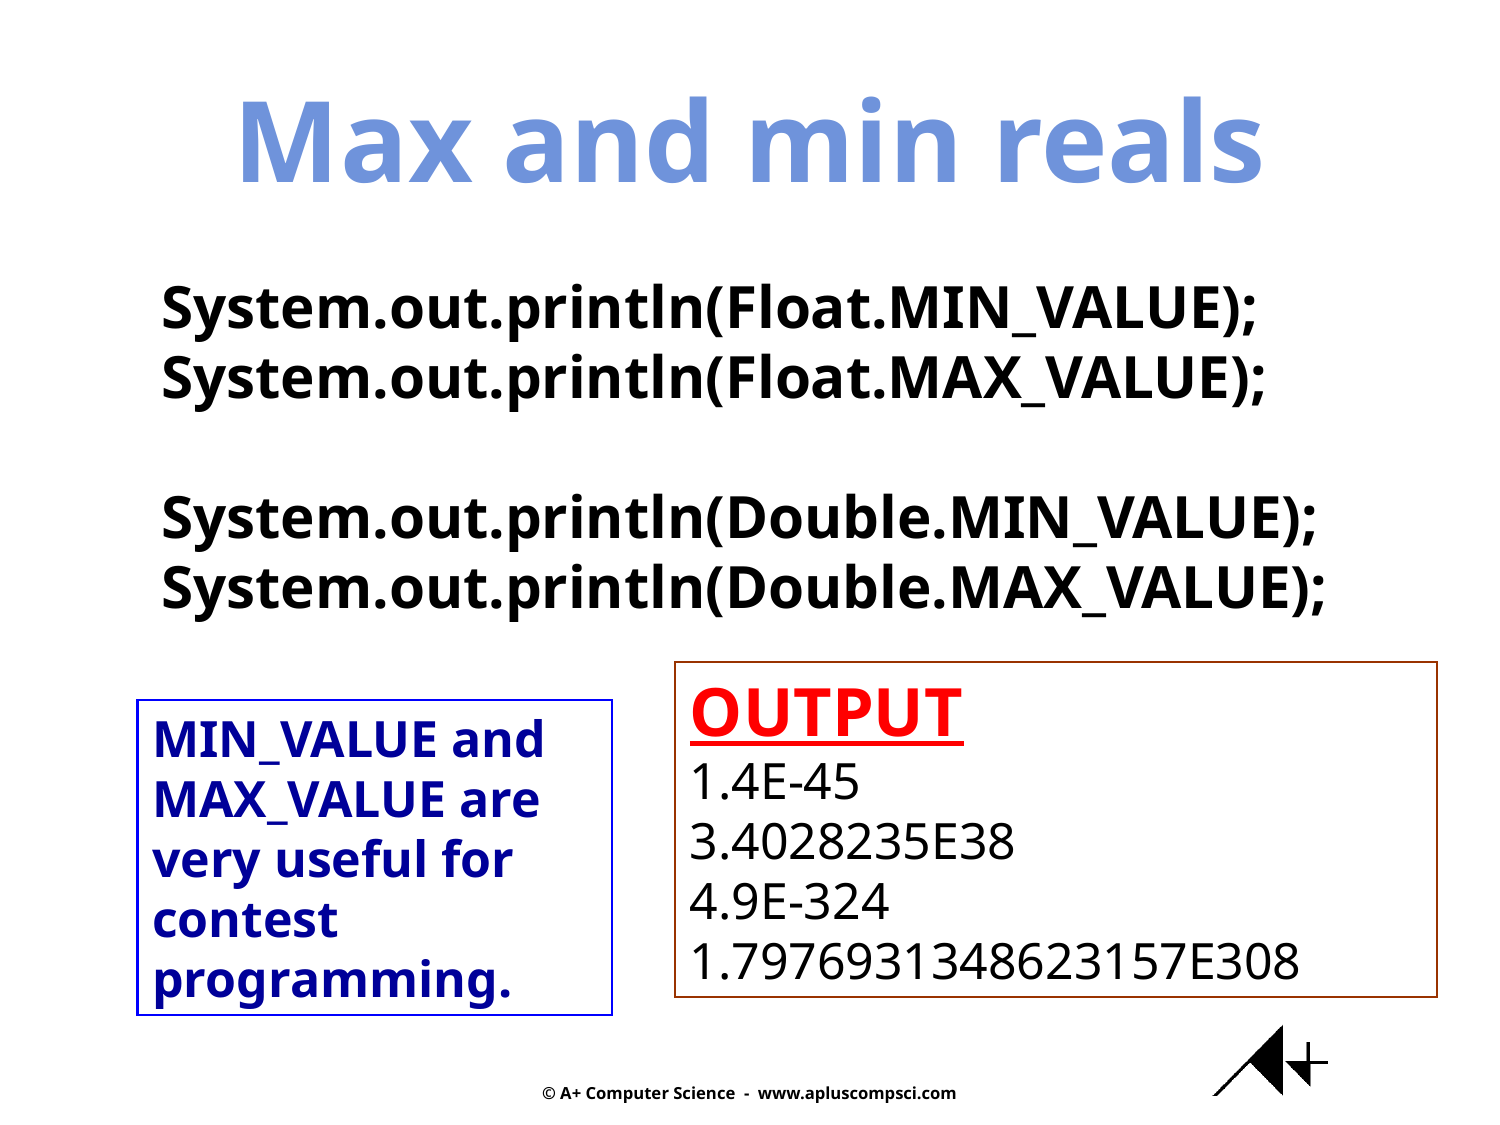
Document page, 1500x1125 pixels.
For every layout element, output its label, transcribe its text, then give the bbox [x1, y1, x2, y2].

footer © A+ Computer Science - www.apluscompsci.com [512, 1024, 988, 1101]
text_box System.out.println(Float.MIN_VALUE); System.out.println(Float.MAX_VALUE); System.out.println(Double.MIN_VALUE); System.out.println(Double.MAX_VALUE); [146, 262, 1373, 628]
text_box Max and min reals [0, 62, 1500, 213]
picture [1212, 1024, 1328, 1096]
text_box MIN_VALUE and MAX_VALUE are very useful for contest programming. [137, 699, 613, 1015]
text_box OUTPUT 1.4E-45 3.4028235E38 4.9E-324 1.7976931348623157E308 [674, 662, 1438, 998]
